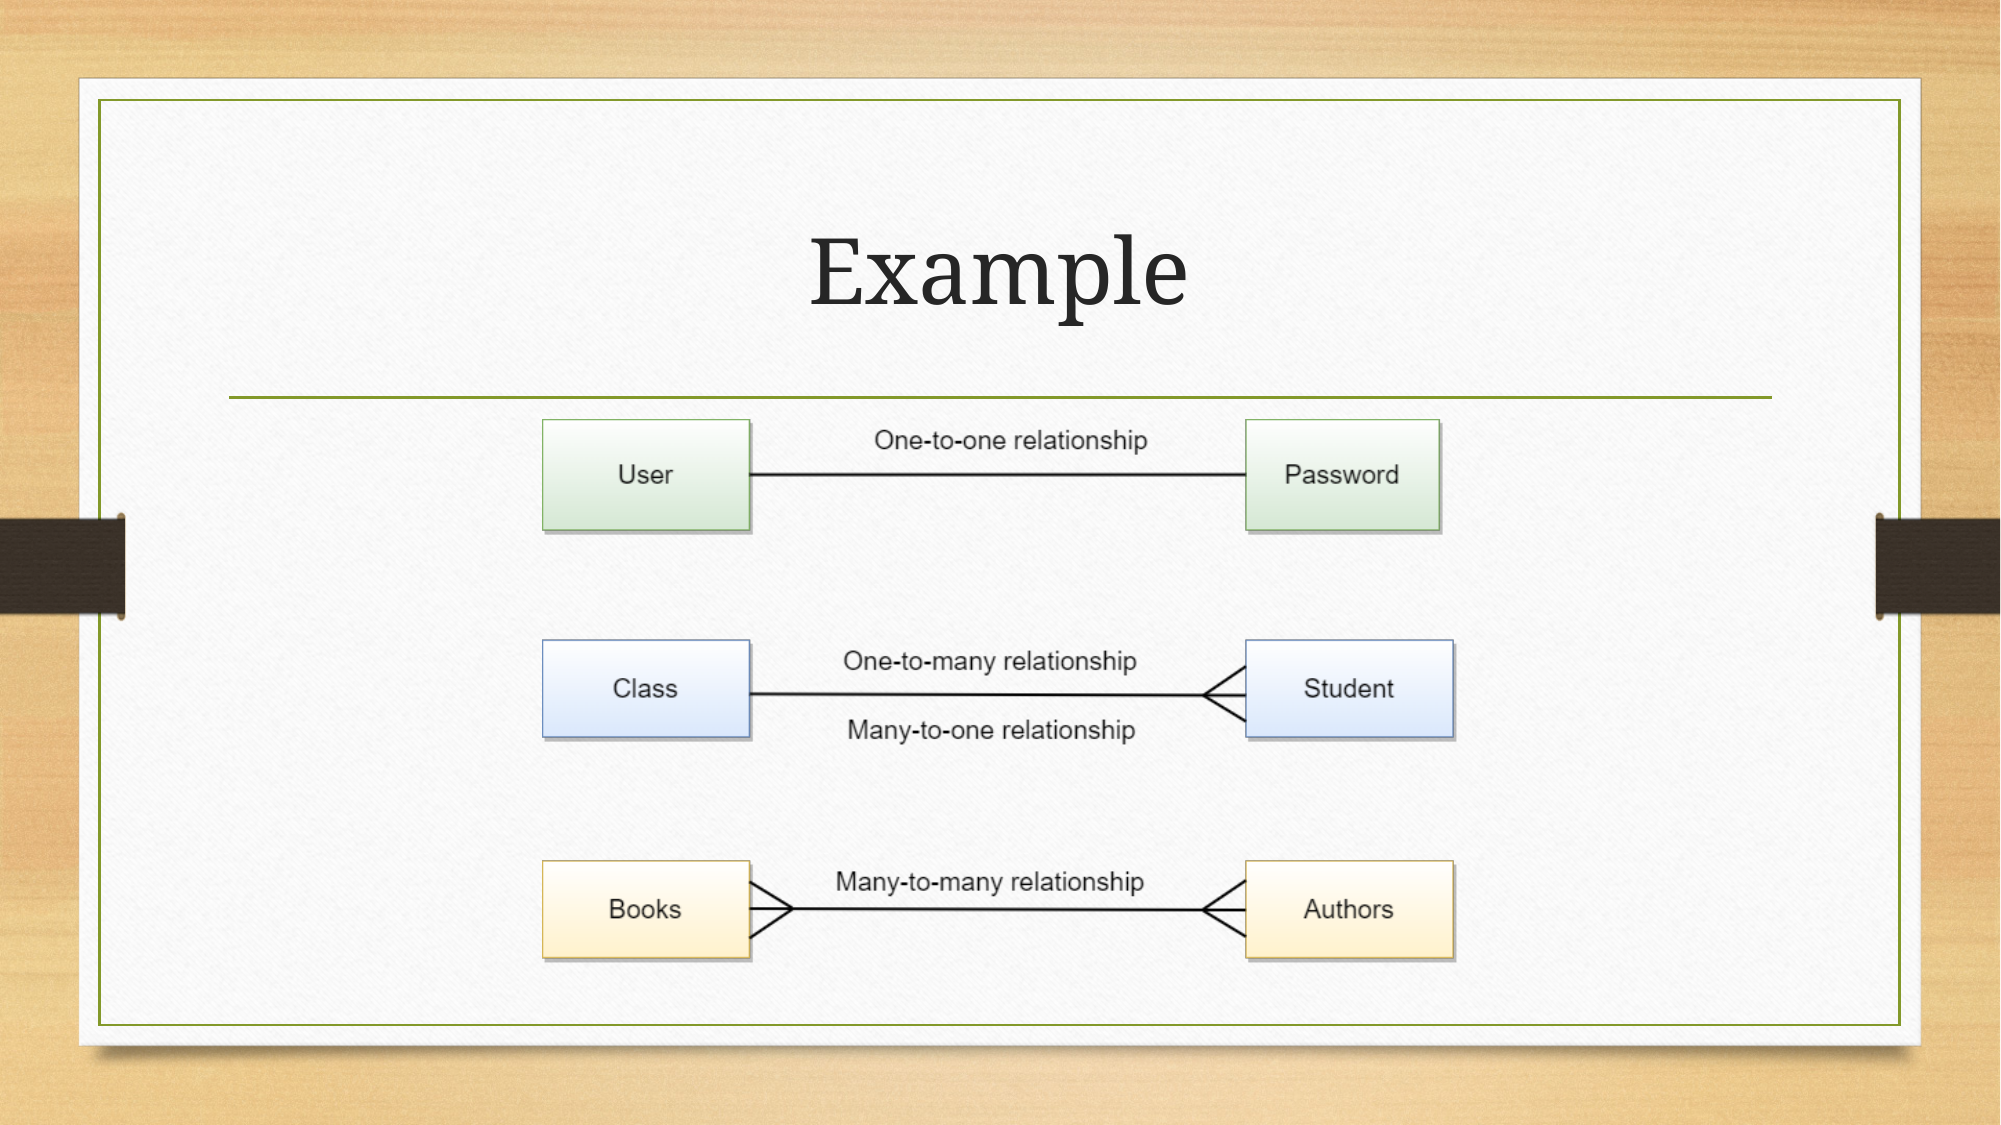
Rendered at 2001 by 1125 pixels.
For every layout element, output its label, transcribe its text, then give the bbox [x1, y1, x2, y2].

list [542, 419, 1458, 964]
picture [0, 0, 2001, 1125]
title Example [212, 161, 1788, 375]
